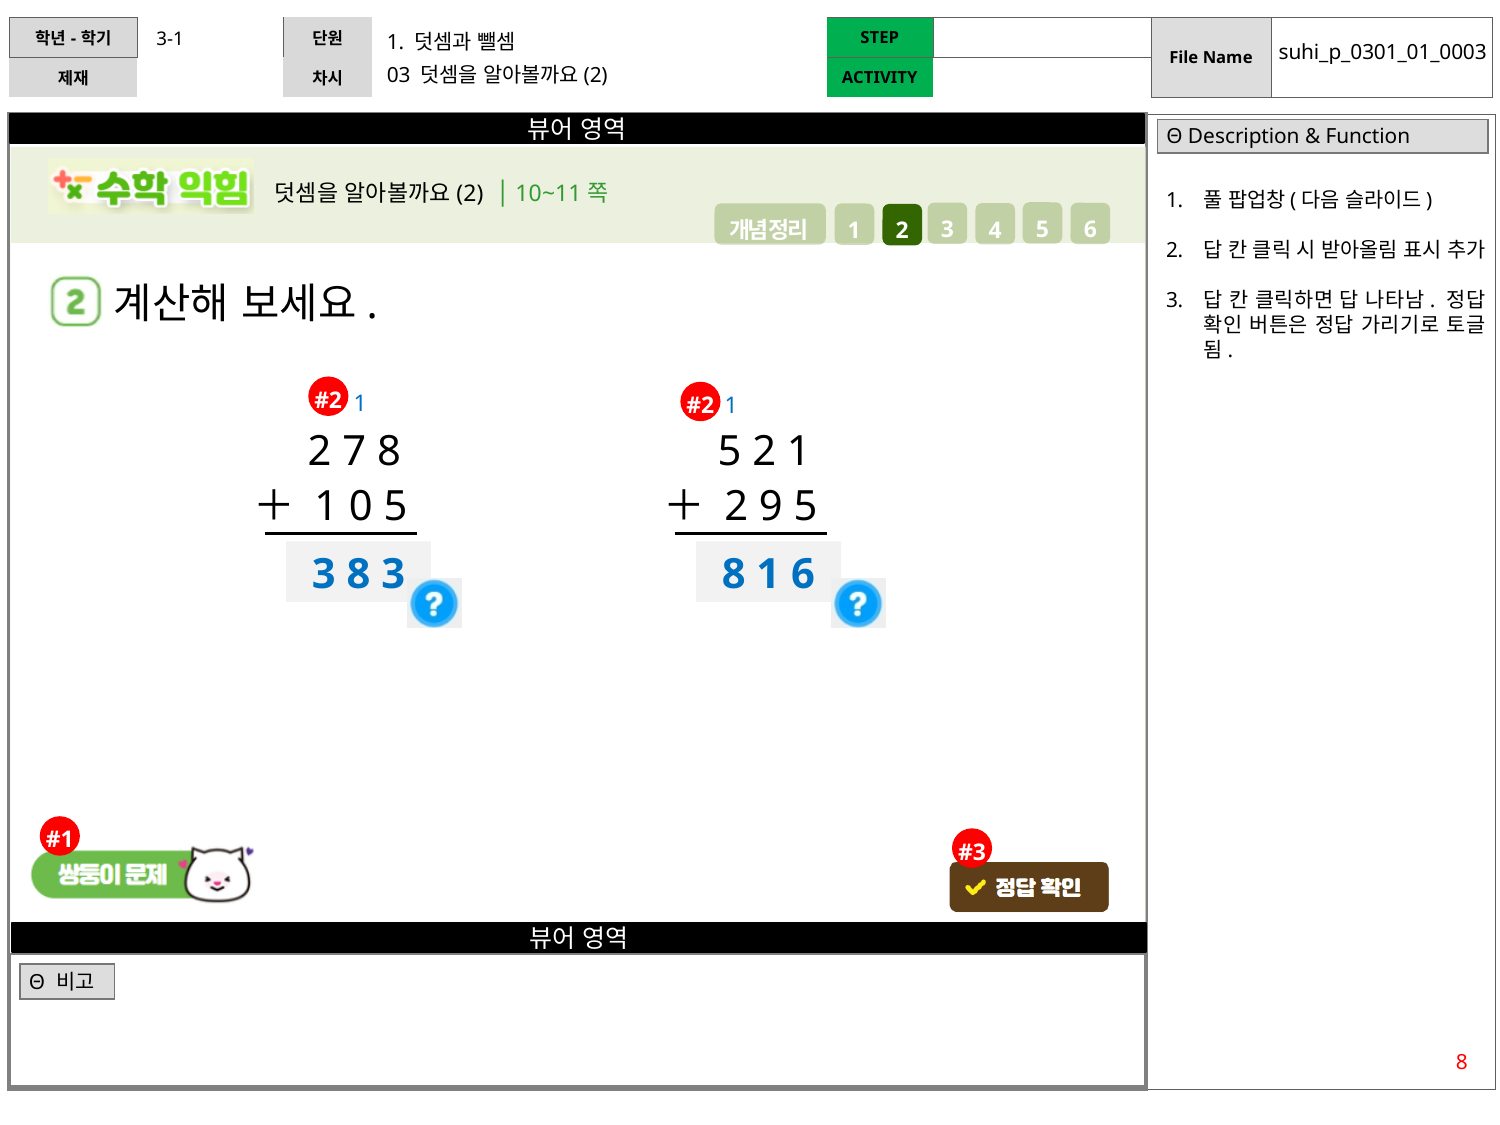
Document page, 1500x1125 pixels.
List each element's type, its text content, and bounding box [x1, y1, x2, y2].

text_box 1. 덧셈과 뺄셈 [372, 21, 715, 54]
picture [948, 858, 1111, 913]
text_box 3-1 [141, 18, 284, 55]
text_box suhi_p_0301_01_0003 [1263, 30, 1500, 71]
text_box 덧셈을 알아볼까요(2) │ 10~11쪽 [259, 171, 808, 214]
text_box ＋ 1 0 5 [238, 471, 433, 537]
text_box 풀 팝업창(다음 슬라이드) 답 칸 클릭 시 받아올림 표시 추가 답 칸 클릭하면 답 나타남. 정답 확인 버튼은 정답 가리기로 토글 됨. [1151, 179, 1500, 394]
text_box 03 덧셈을 알아볼까요(2) [372, 54, 721, 96]
picture [831, 577, 887, 628]
text_box 1 [338, 380, 371, 423]
picture [48, 158, 254, 214]
text_box #2 [306, 374, 344, 419]
text_box #3 [949, 826, 995, 857]
picture [46, 273, 106, 331]
text_box 4 [976, 194, 1021, 250]
text_box ＋ 2 9 5 [648, 471, 843, 537]
text_box 6 [1069, 193, 1111, 250]
text_box 1 [709, 383, 742, 426]
table_header Θ Description & Function [1158, 120, 1487, 152]
picture [407, 577, 463, 628]
text_box 3 [925, 193, 976, 250]
text_box 3 8 3 [286, 541, 431, 602]
text_box #2 [678, 379, 723, 424]
text_box #1 [37, 814, 82, 834]
text_box 5 2 1 [702, 416, 842, 471]
text_box 5 [1021, 193, 1069, 250]
text_box 2 [883, 194, 928, 251]
text_box 계산해 보세요. [99, 268, 1134, 334]
text_box 1 [833, 194, 883, 251]
text_box 개념 정리 [714, 194, 833, 251]
picture [21, 835, 263, 913]
text_box 8 1 6 [696, 541, 842, 602]
text_box 2 7 8 [292, 416, 431, 471]
